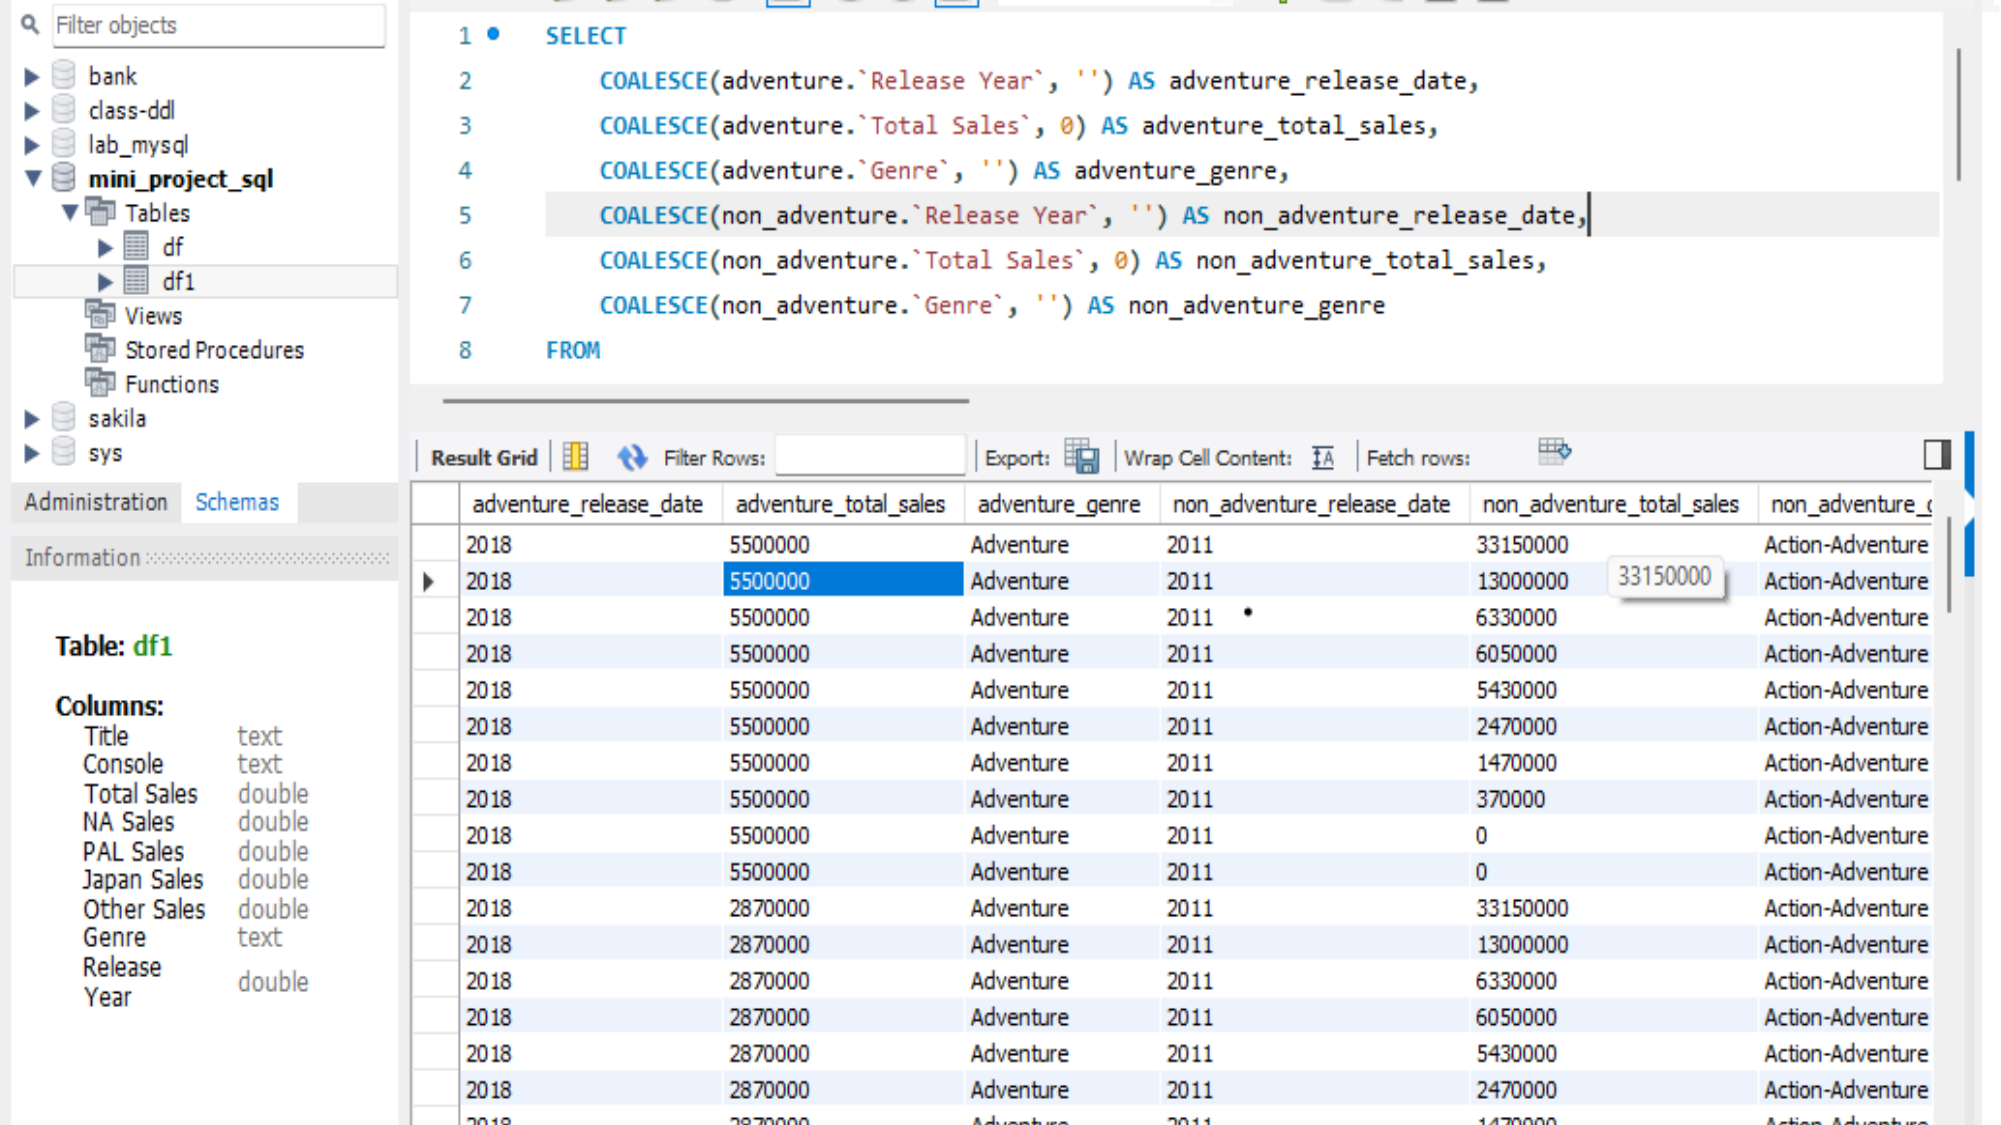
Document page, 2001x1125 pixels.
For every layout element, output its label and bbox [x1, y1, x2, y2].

list [0, 0, 2000, 1125]
